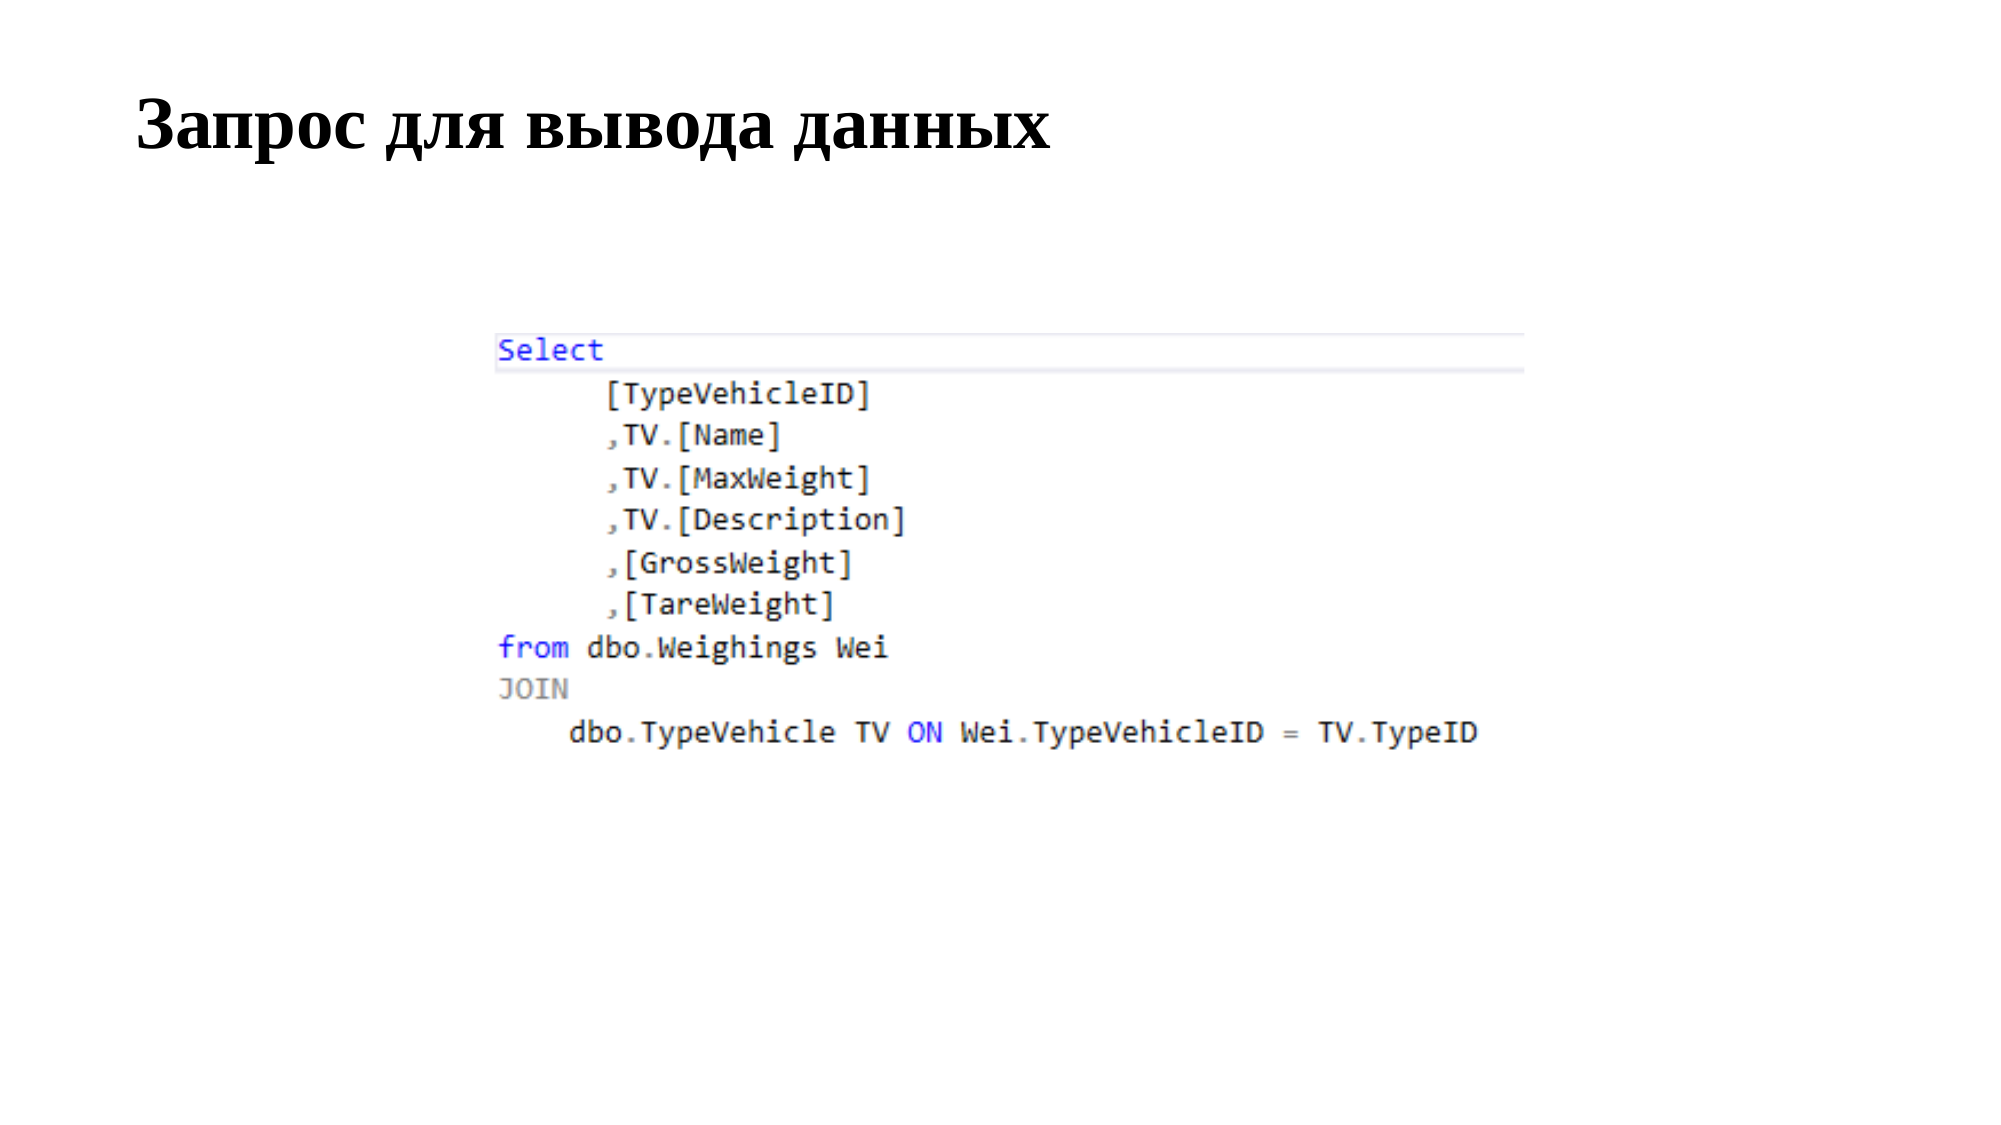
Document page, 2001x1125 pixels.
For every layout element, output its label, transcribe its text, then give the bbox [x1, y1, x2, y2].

text_box Запрос для вывода данных [120, 66, 1586, 171]
picture [475, 333, 1525, 792]
